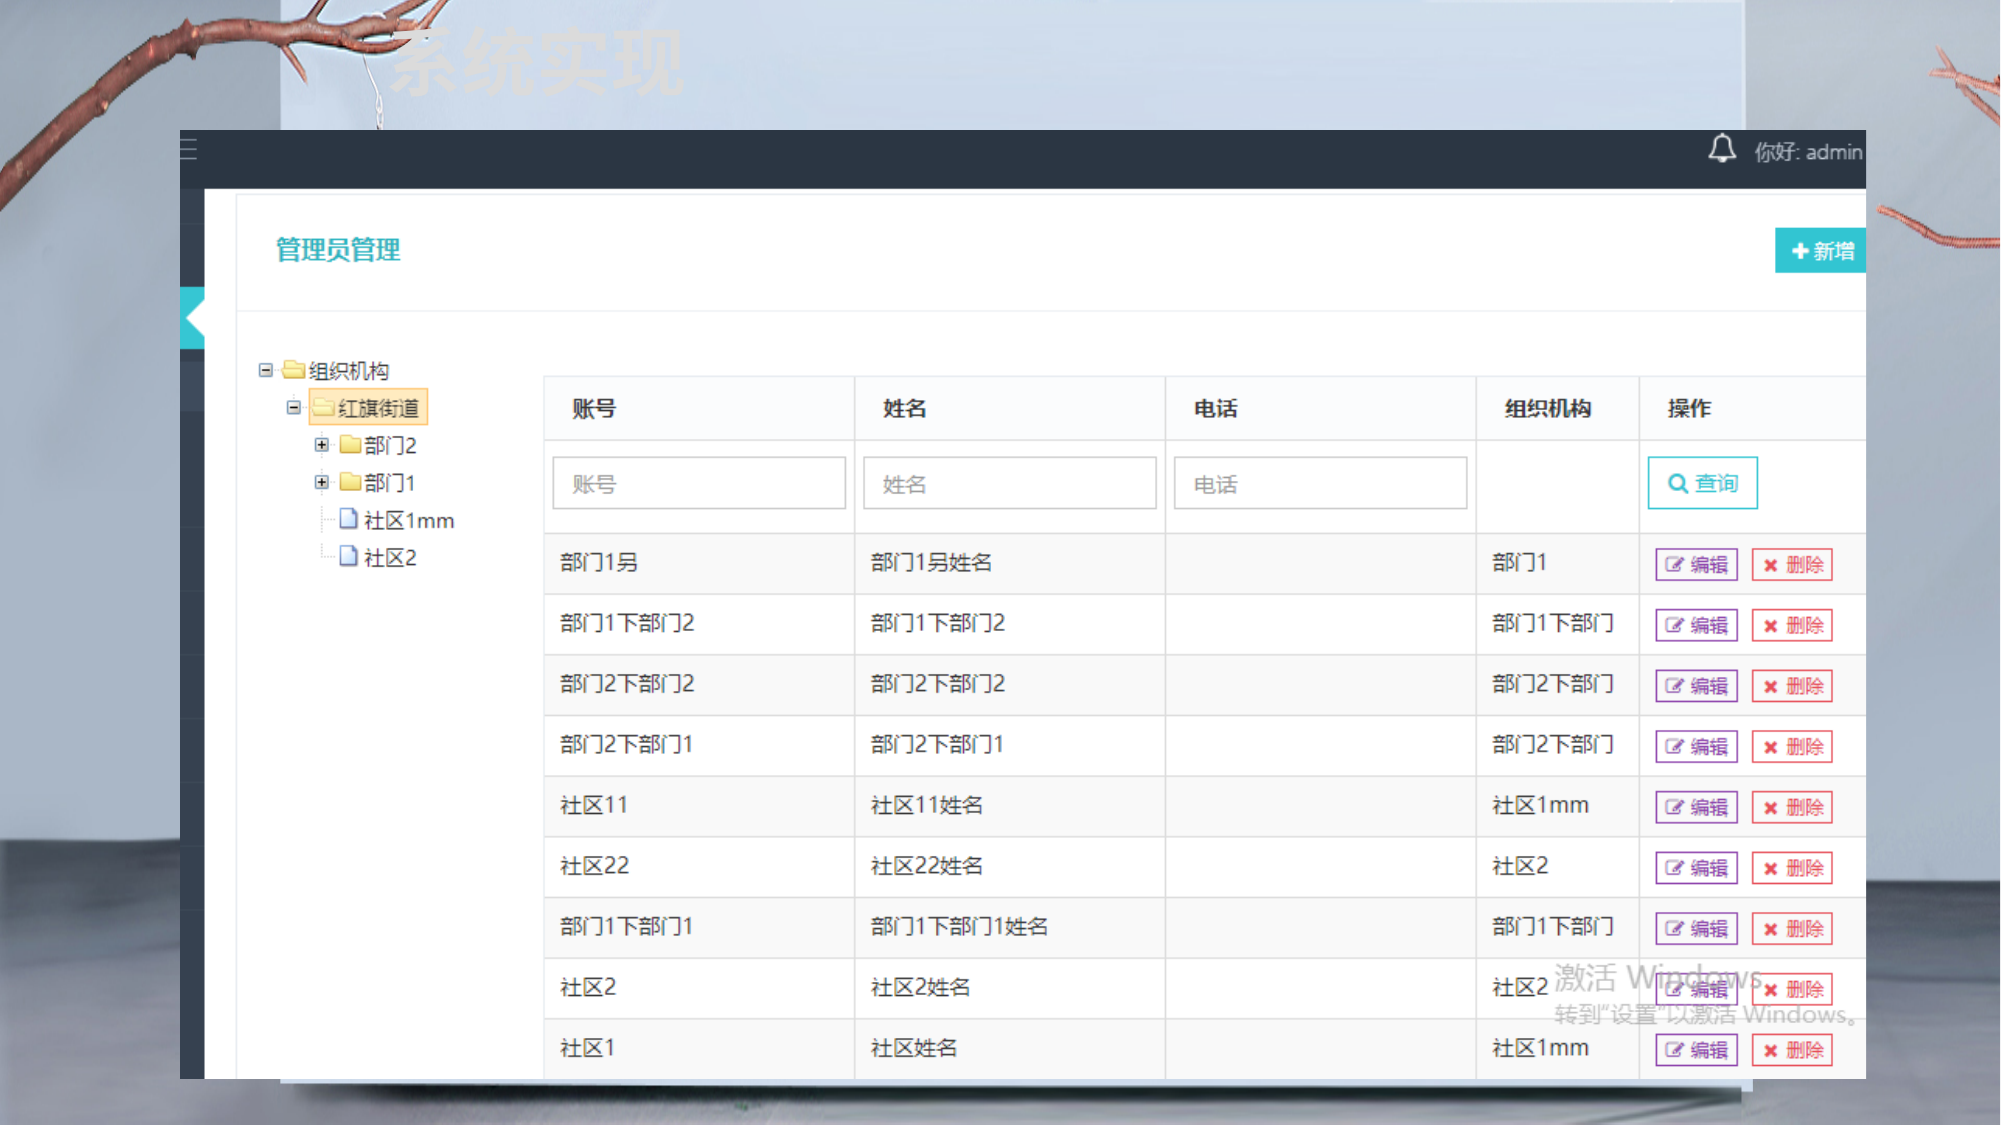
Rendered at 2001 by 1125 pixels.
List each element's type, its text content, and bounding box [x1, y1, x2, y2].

text_box 系统实现 [345, 8, 729, 113]
picture [0, 0, 2001, 1125]
